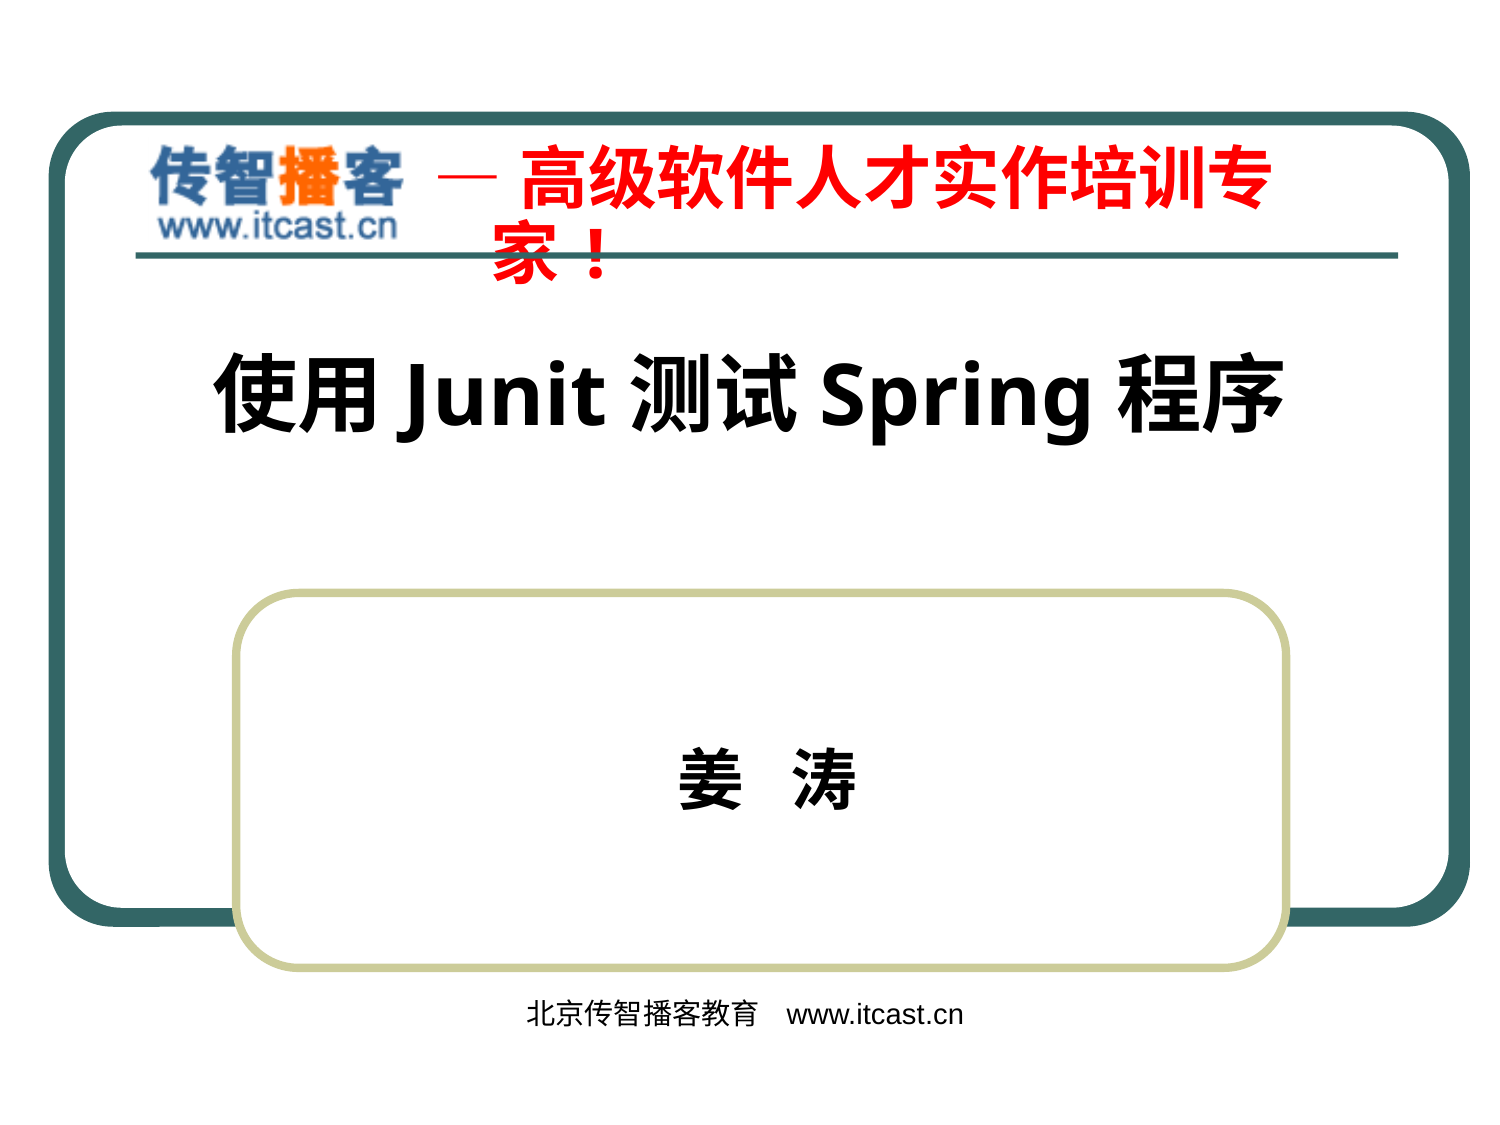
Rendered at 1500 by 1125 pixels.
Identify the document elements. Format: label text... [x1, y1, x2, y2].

title 使用Junit测试Spring程序 [88, 314, 1412, 468]
picture [147, 137, 408, 242]
footer 北京传智播客教育 www.itcast.cn [490, 987, 1001, 1063]
text_box 姜 涛 [324, 739, 1211, 827]
